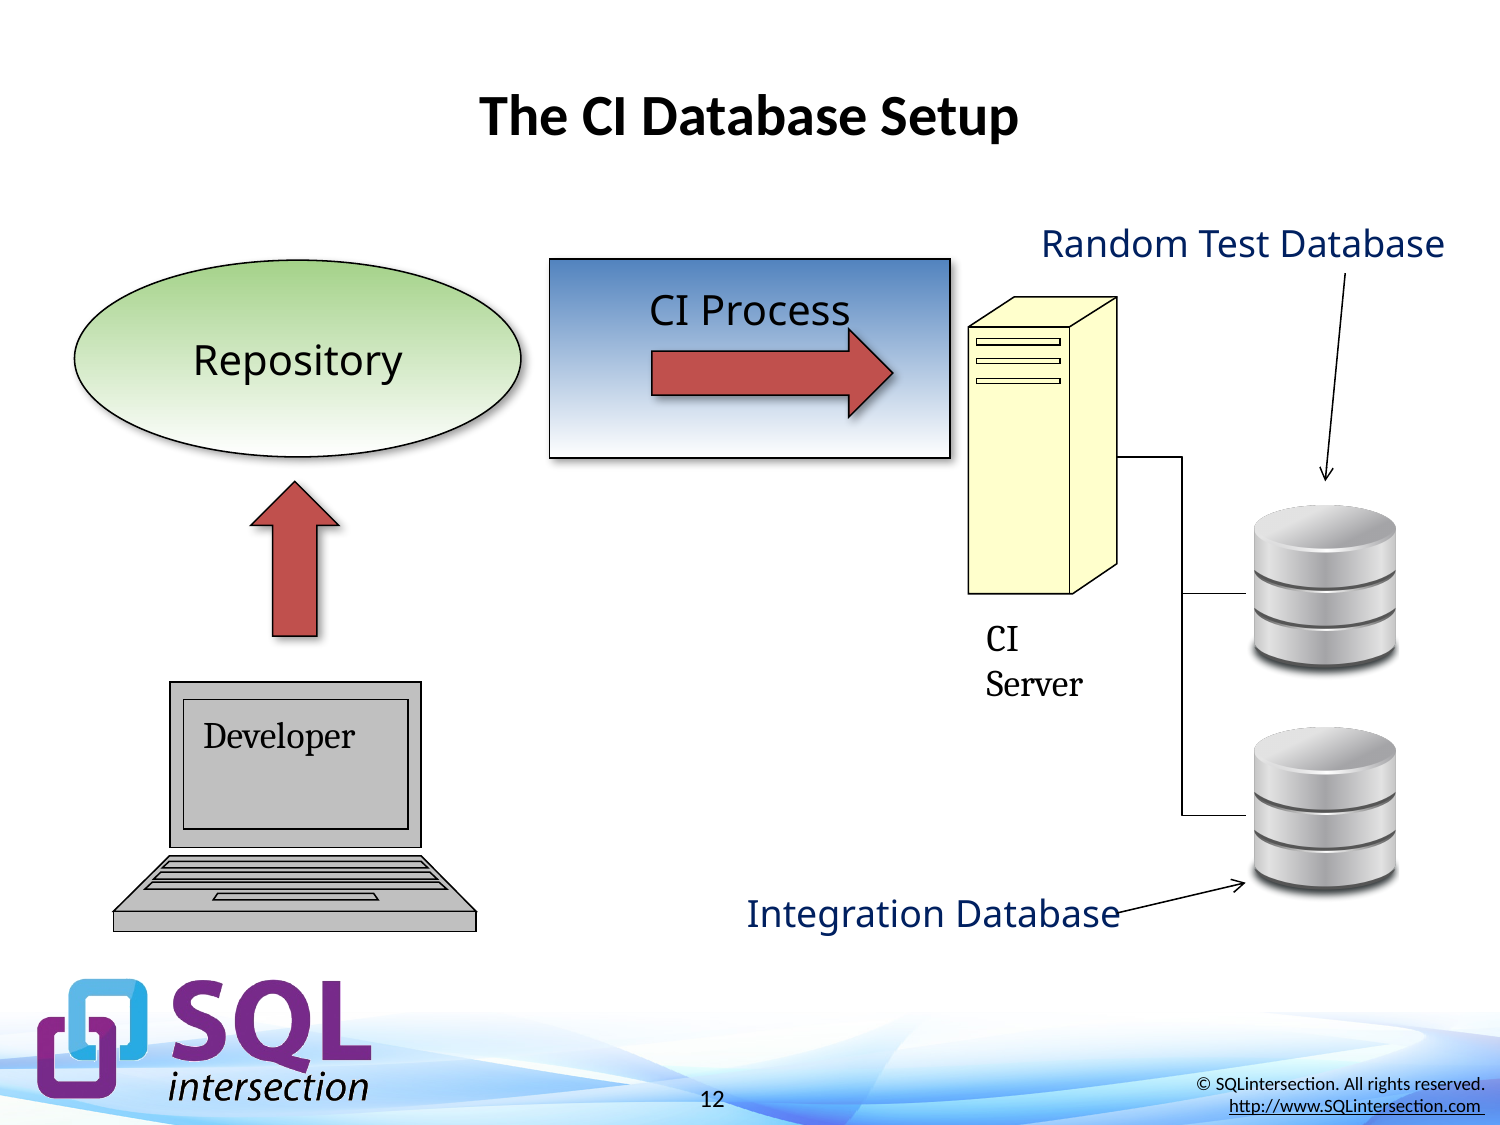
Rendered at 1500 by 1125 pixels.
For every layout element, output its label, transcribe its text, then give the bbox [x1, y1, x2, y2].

text_box Random Test Database [1026, 212, 1461, 273]
picture [0, 975, 1500, 1125]
text_box [250, 481, 339, 637]
picture [1245, 727, 1405, 904]
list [1249, 505, 1405, 682]
title The CI Database Setup [74, 49, 1426, 176]
text_box Integration Database [732, 882, 1167, 943]
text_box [1116, 882, 1246, 914]
text_box CI Server [968, 296, 1117, 594]
text_box CI Process [549, 259, 950, 459]
text_box [651, 328, 893, 418]
text_box Developer [113, 855, 477, 932]
text_box Developer [169, 681, 422, 848]
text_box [1325, 273, 1346, 482]
text_box Repository [74, 260, 521, 457]
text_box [1116, 456, 1246, 816]
